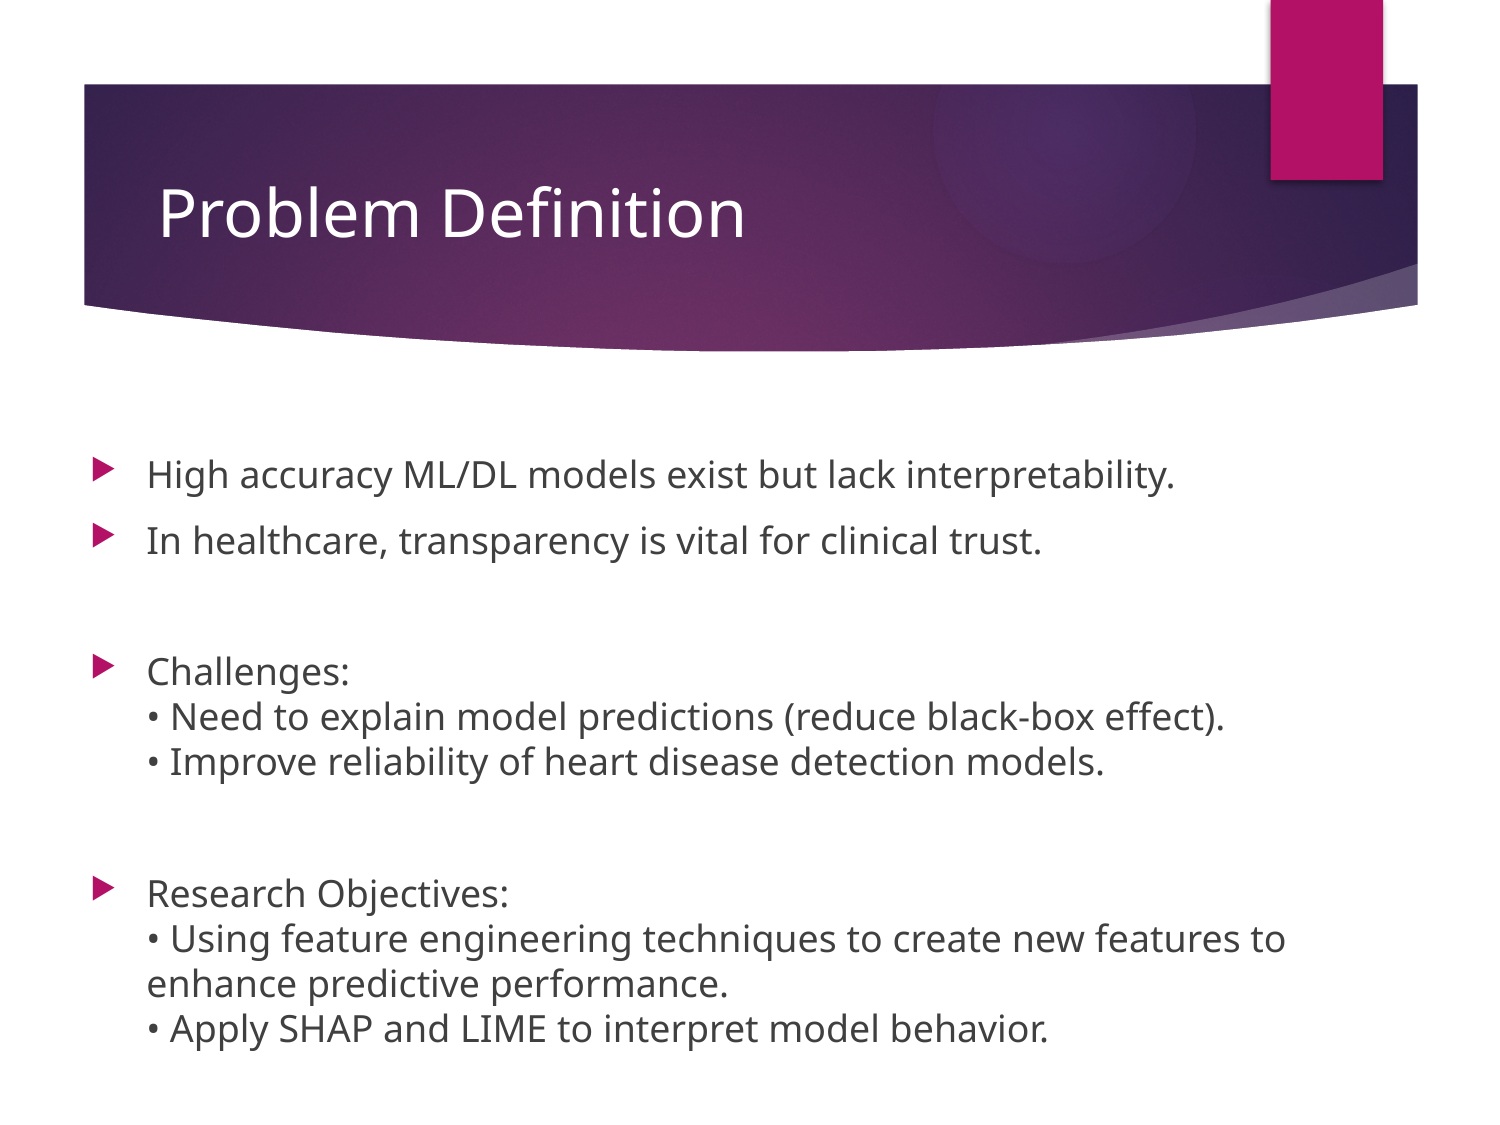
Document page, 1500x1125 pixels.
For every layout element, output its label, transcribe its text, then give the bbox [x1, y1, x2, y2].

list High accuracy ML/DL models exist but lack interpretability. In healthcare, transparency is vital for clinical trust. Challenges: • Need to explain model predictions (reduce black-box effect). • Improve reliability of heart disease detection models. Research Objectives: • Using feature engineering techniques to create new features to enhance predictive performance. • Apply SHAP and LIME to interpret model behavior. [75, 377, 1425, 1125]
title Problem Definition [142, 152, 1183, 269]
